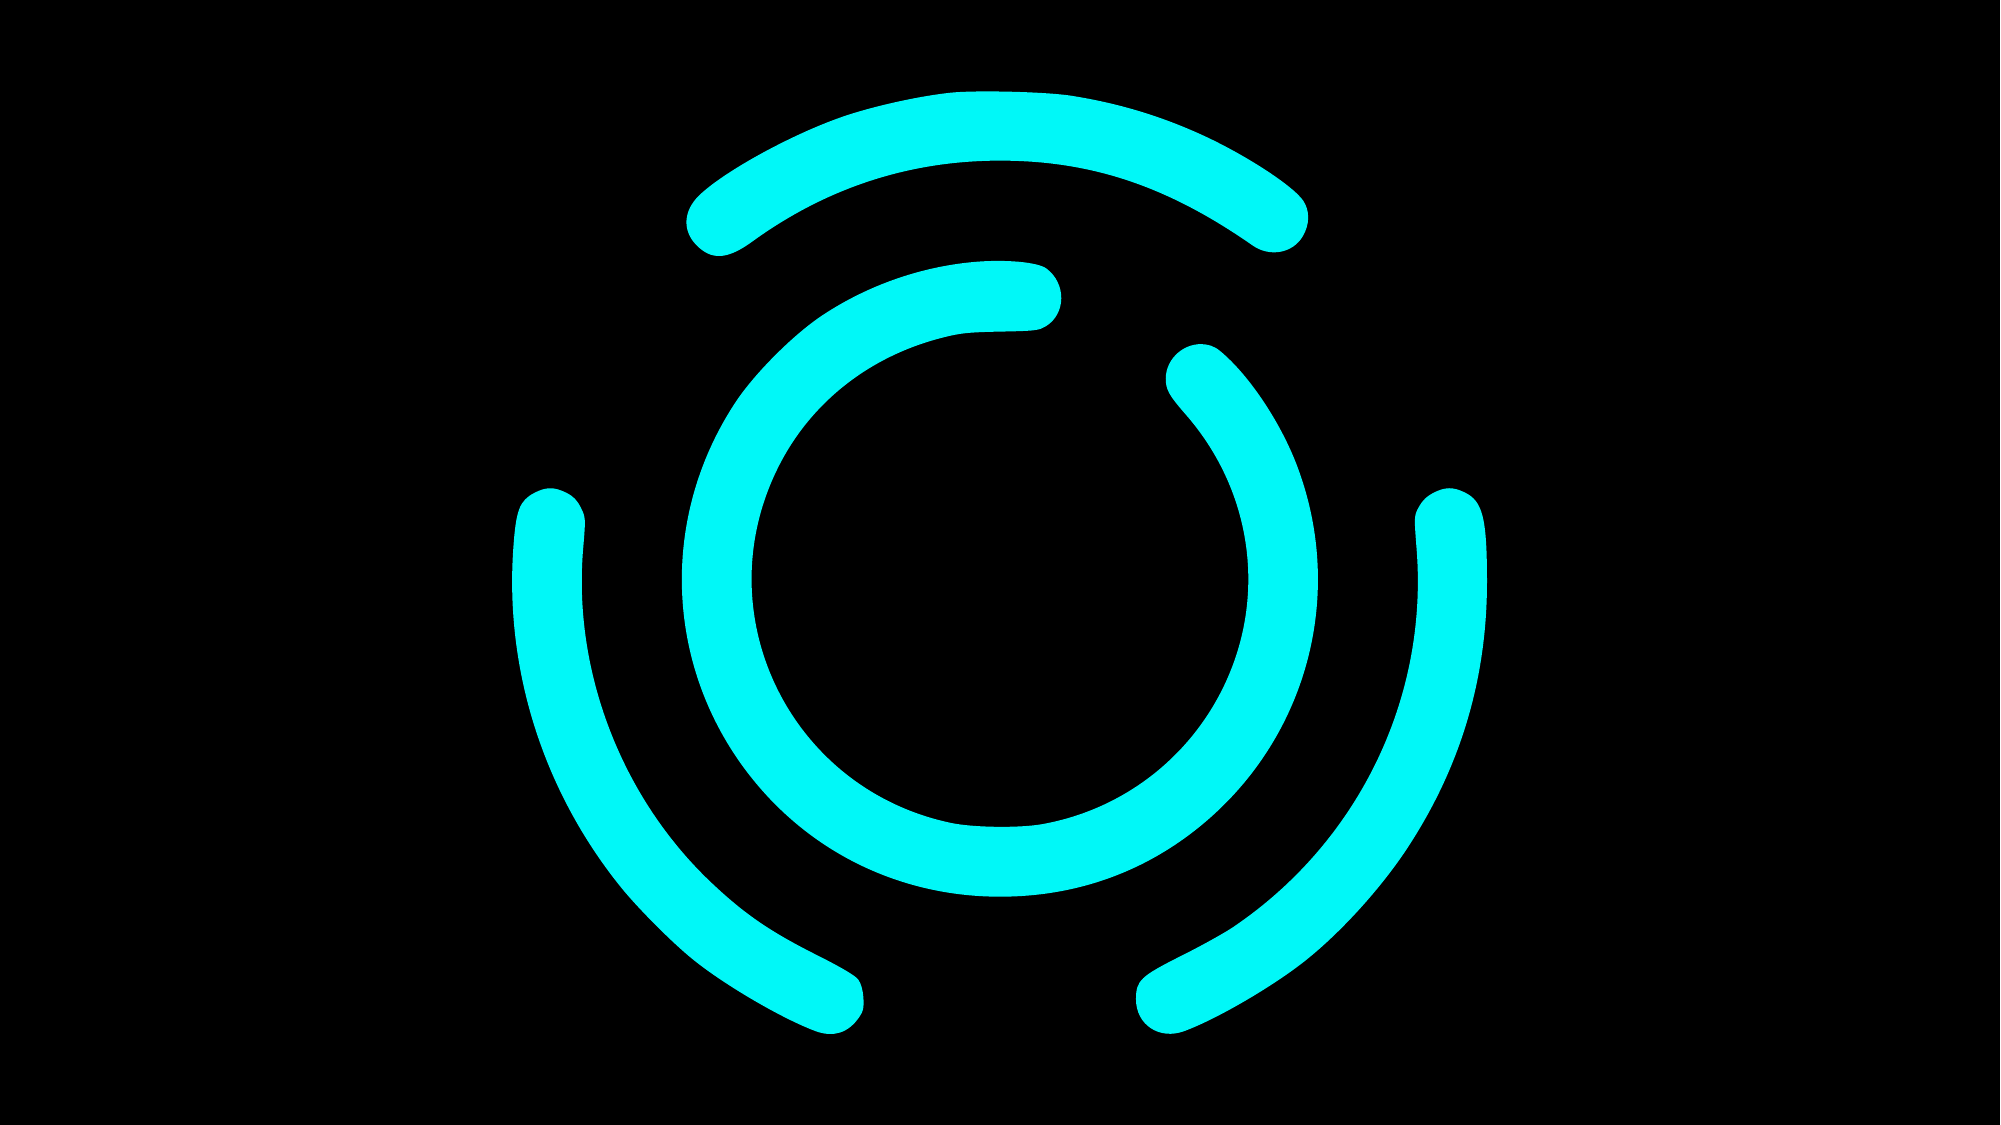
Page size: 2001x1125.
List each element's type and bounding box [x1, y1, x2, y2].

text_box [1135, 488, 1488, 1034]
text_box [512, 488, 864, 1035]
text_box [686, 91, 1309, 256]
text_box [681, 260, 1318, 897]
